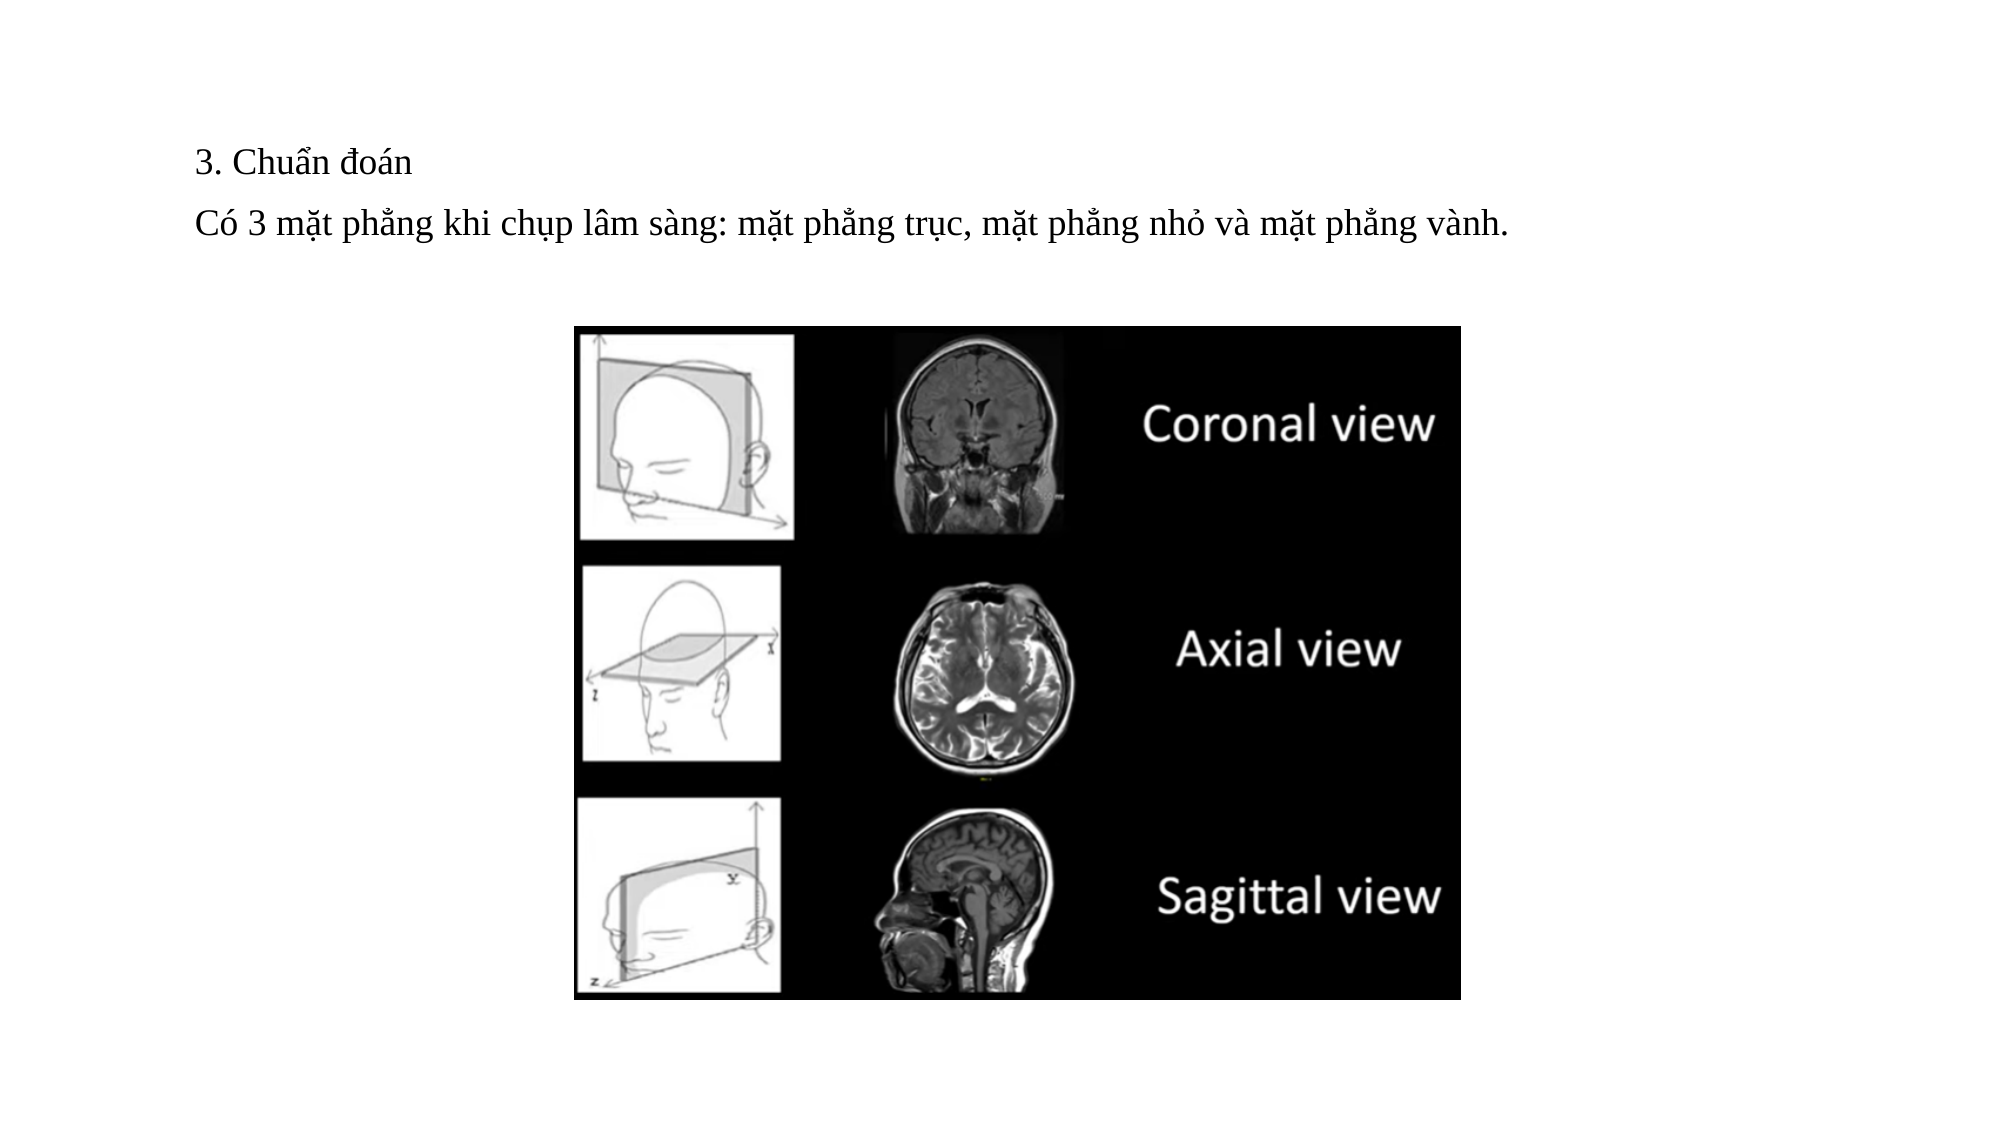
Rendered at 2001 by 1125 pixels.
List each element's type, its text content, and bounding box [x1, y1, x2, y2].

picture [574, 326, 1461, 1000]
subtitle 3. Chuẩn đoán Có 3 mặt phẳng khi chụp lâm sàng: mặt phẳng trục, mặt phẳng nhỏ và mặt phẳng vành. [179, 134, 1797, 407]
